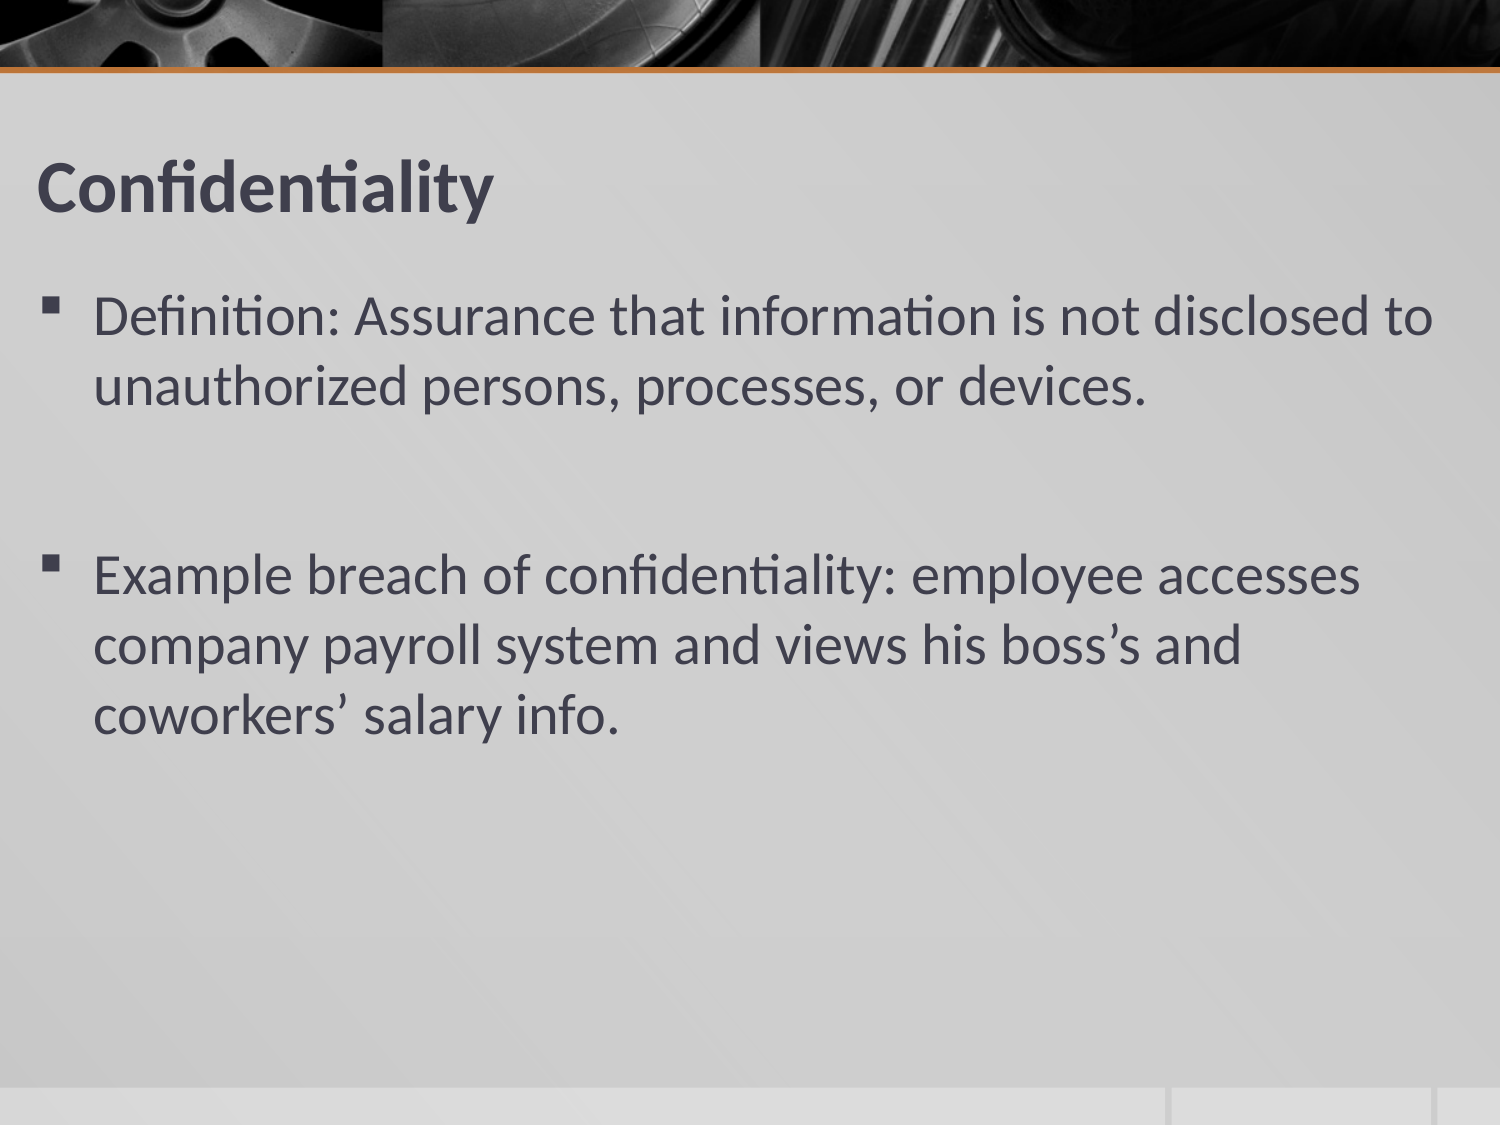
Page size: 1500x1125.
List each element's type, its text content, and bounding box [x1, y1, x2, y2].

list Definition: Assurance that information is not disclosed to unauthorized persons, processes, or devices. Example breach of confidentiality: employee accesses company payroll system and views his boss’s and coworkers’ salary info. [37, 270, 1469, 1038]
picture [0, 0, 1500, 67]
title Confidentiality [37, 107, 1469, 258]
